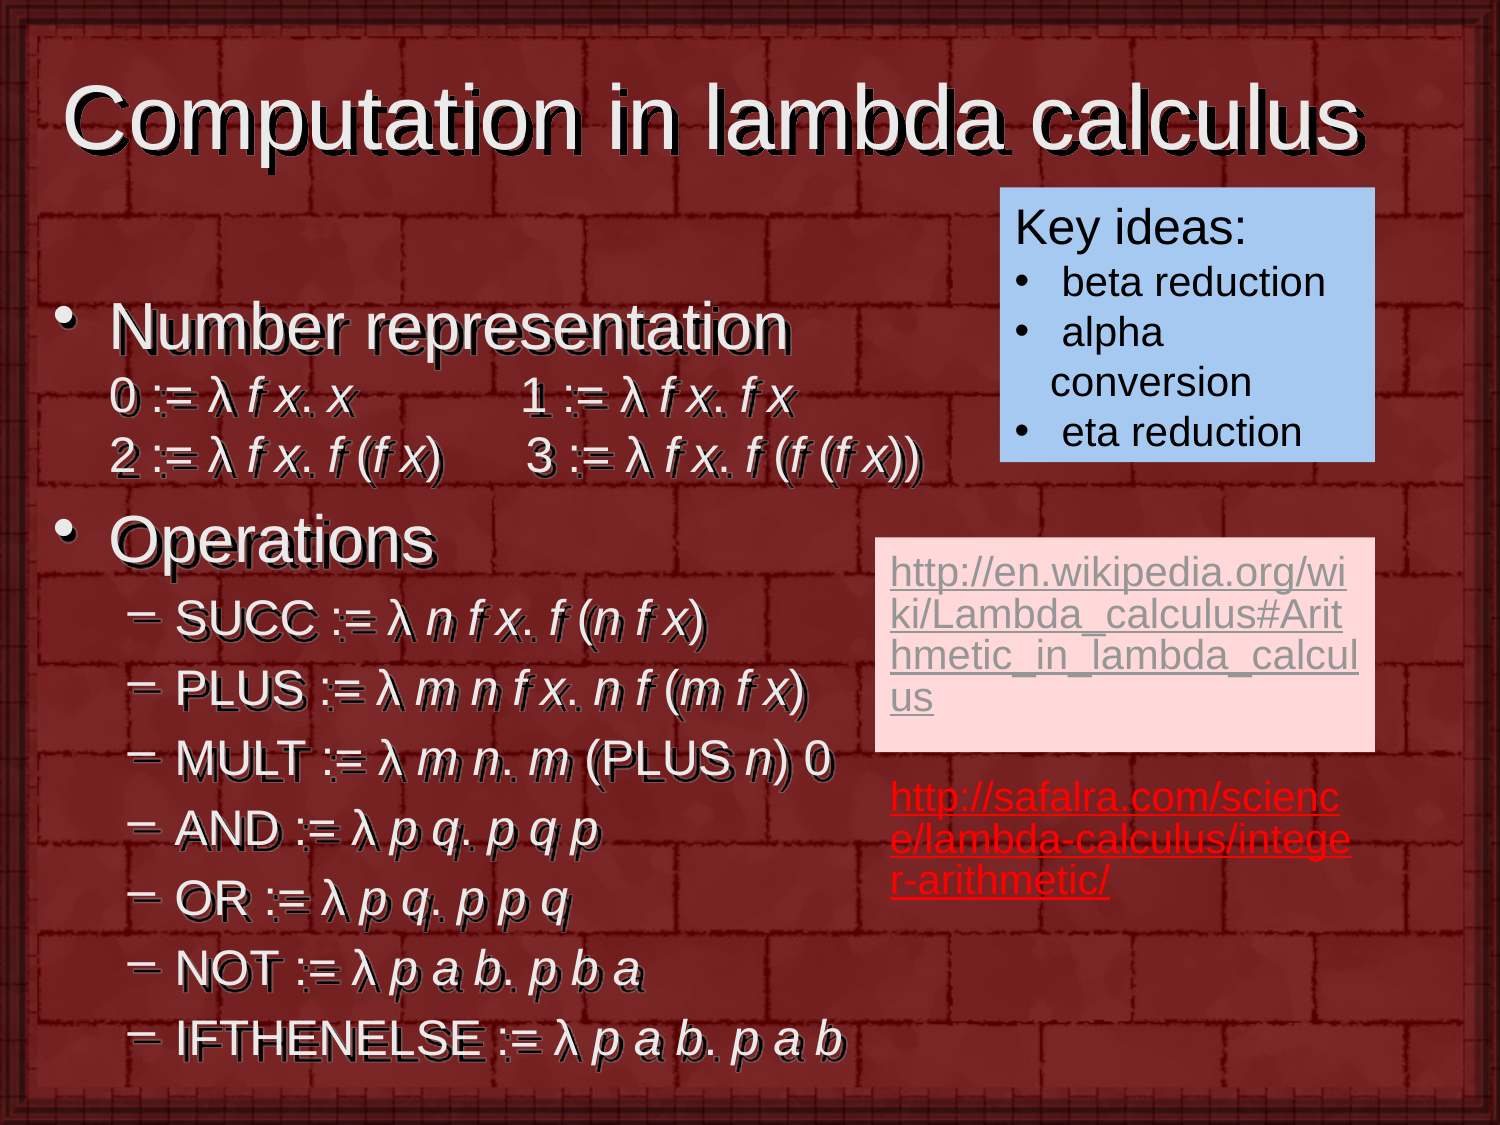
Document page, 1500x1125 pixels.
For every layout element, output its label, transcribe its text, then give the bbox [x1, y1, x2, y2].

text_box http://en.wikipedia.org/wiki/Lambda_calculus#Arithmetic_in_lambda_calculus http://safalra.com/science/lambda-calculus/integer-arithmetic/ [875, 537, 1375, 753]
title Computation in lambda calculus [37, 24, 1388, 201]
picture [0, 0, 1500, 1125]
list Number representation 0 := λ f x. x 1 := λ f x. f x 2 := λ f x. f (f x) 3 := λ f x. f (f (f x)) Operations SUCC := λ n f x. f (n f x) PLUS := λ m n f x. n f (m f x) MULT := λ m n. m (PLUS n) 0 AND := λ p q. p q p OR := λ p q. p p q NOT := λ p a b. p b a IFTHENELSE := λ p a b. p a b [37, 274, 1313, 1088]
text_box Key ideas: beta reduction alpha conversion eta reduction [999, 187, 1375, 463]
